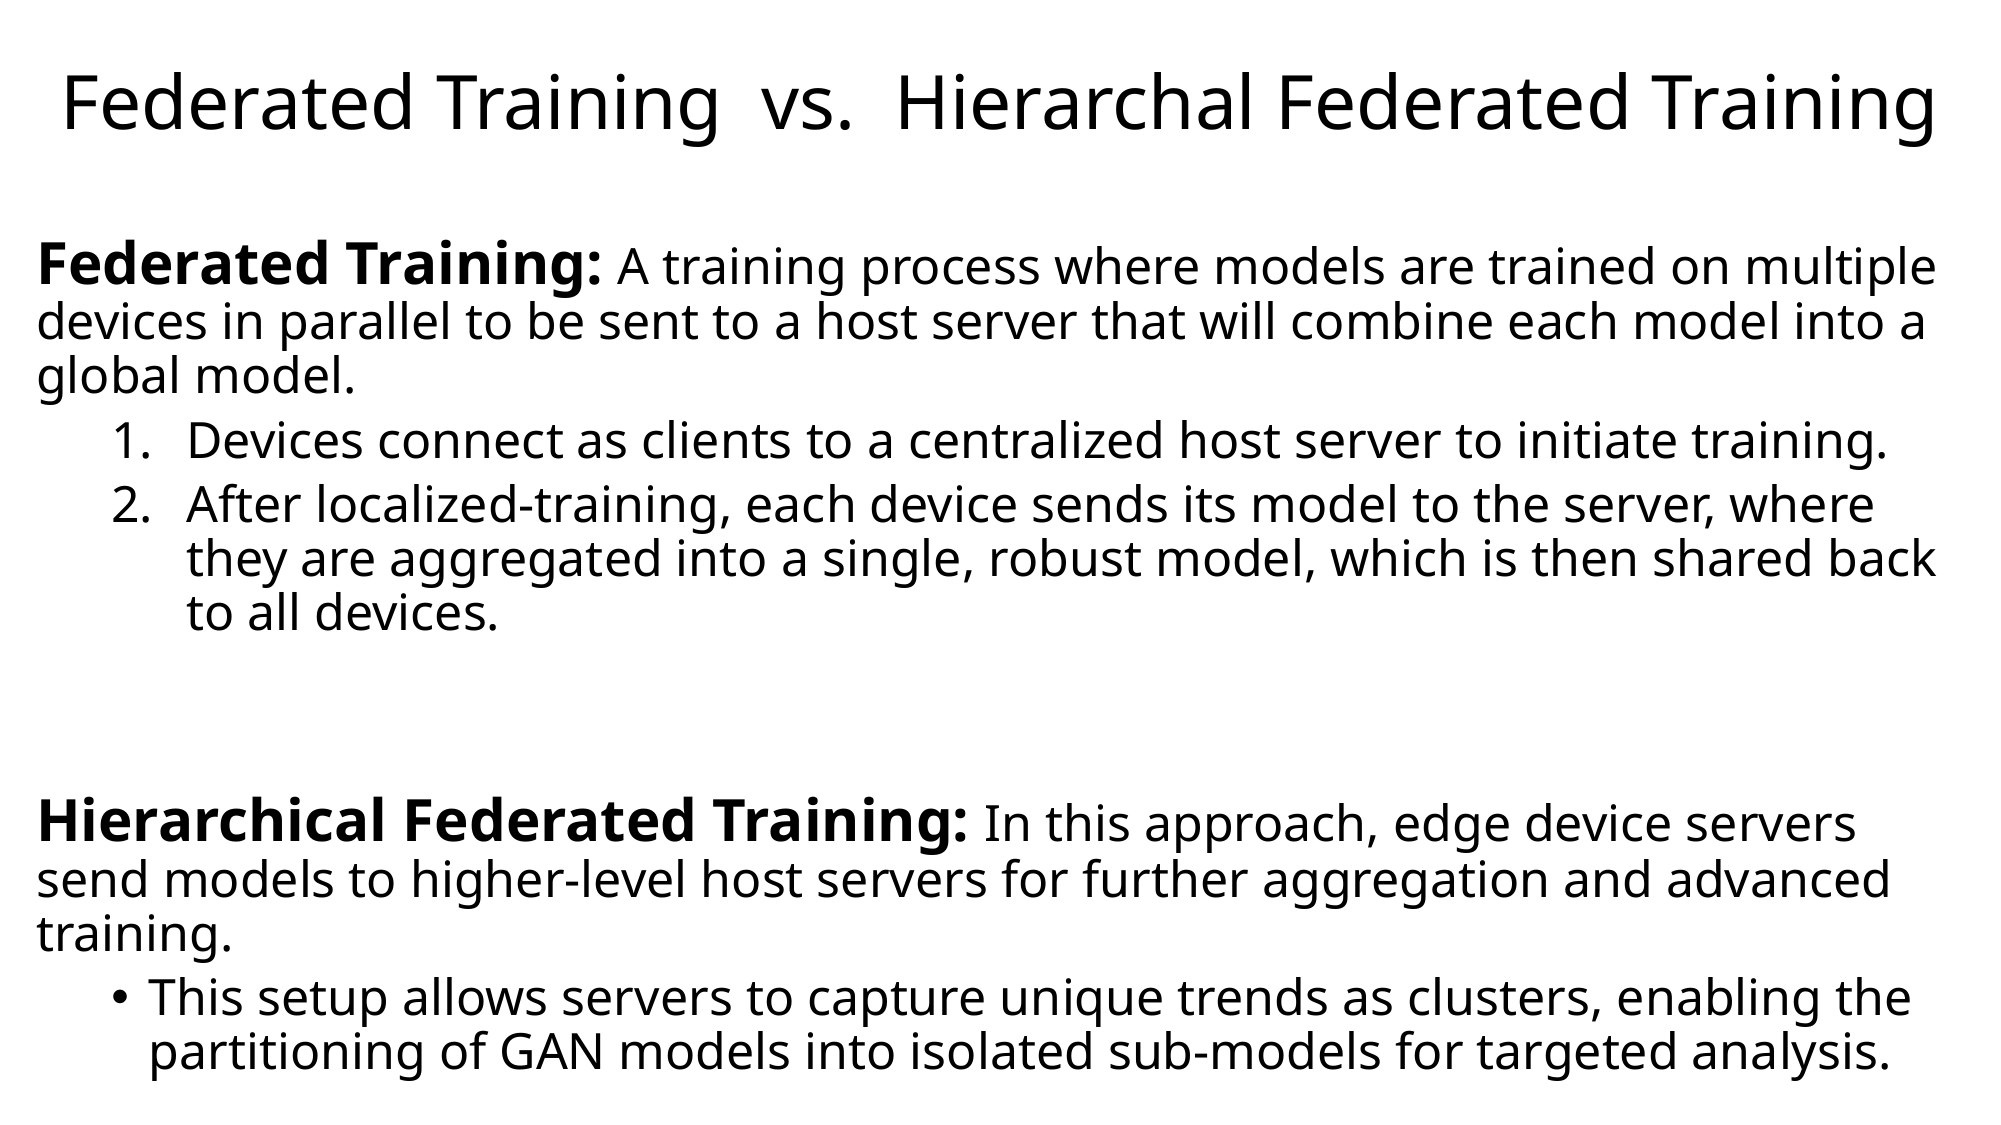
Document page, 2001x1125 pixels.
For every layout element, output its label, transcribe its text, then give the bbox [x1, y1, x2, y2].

title Federated Training vs. Hierarchal Federated Training [0, 0, 2000, 212]
list Federated Training: A training process where models are trained on multiple devices in parallel to be sent to a host server that will combine each model into a global model. Devices connect as clients to a centralized host server to initiate training. After localized-training, each device sends its model to the server, where they are aggregated into a single, robust model, which is then shared back to all devices. Hierarchical Federated Training: In this approach, edge device servers send models to higher-level host servers for further aggregation and advanced training. This setup allows servers to capture unique trends as clusters, enabling the partitioning of GAN models into isolated sub-models for targeted analysis. [21, 226, 1984, 1097]
